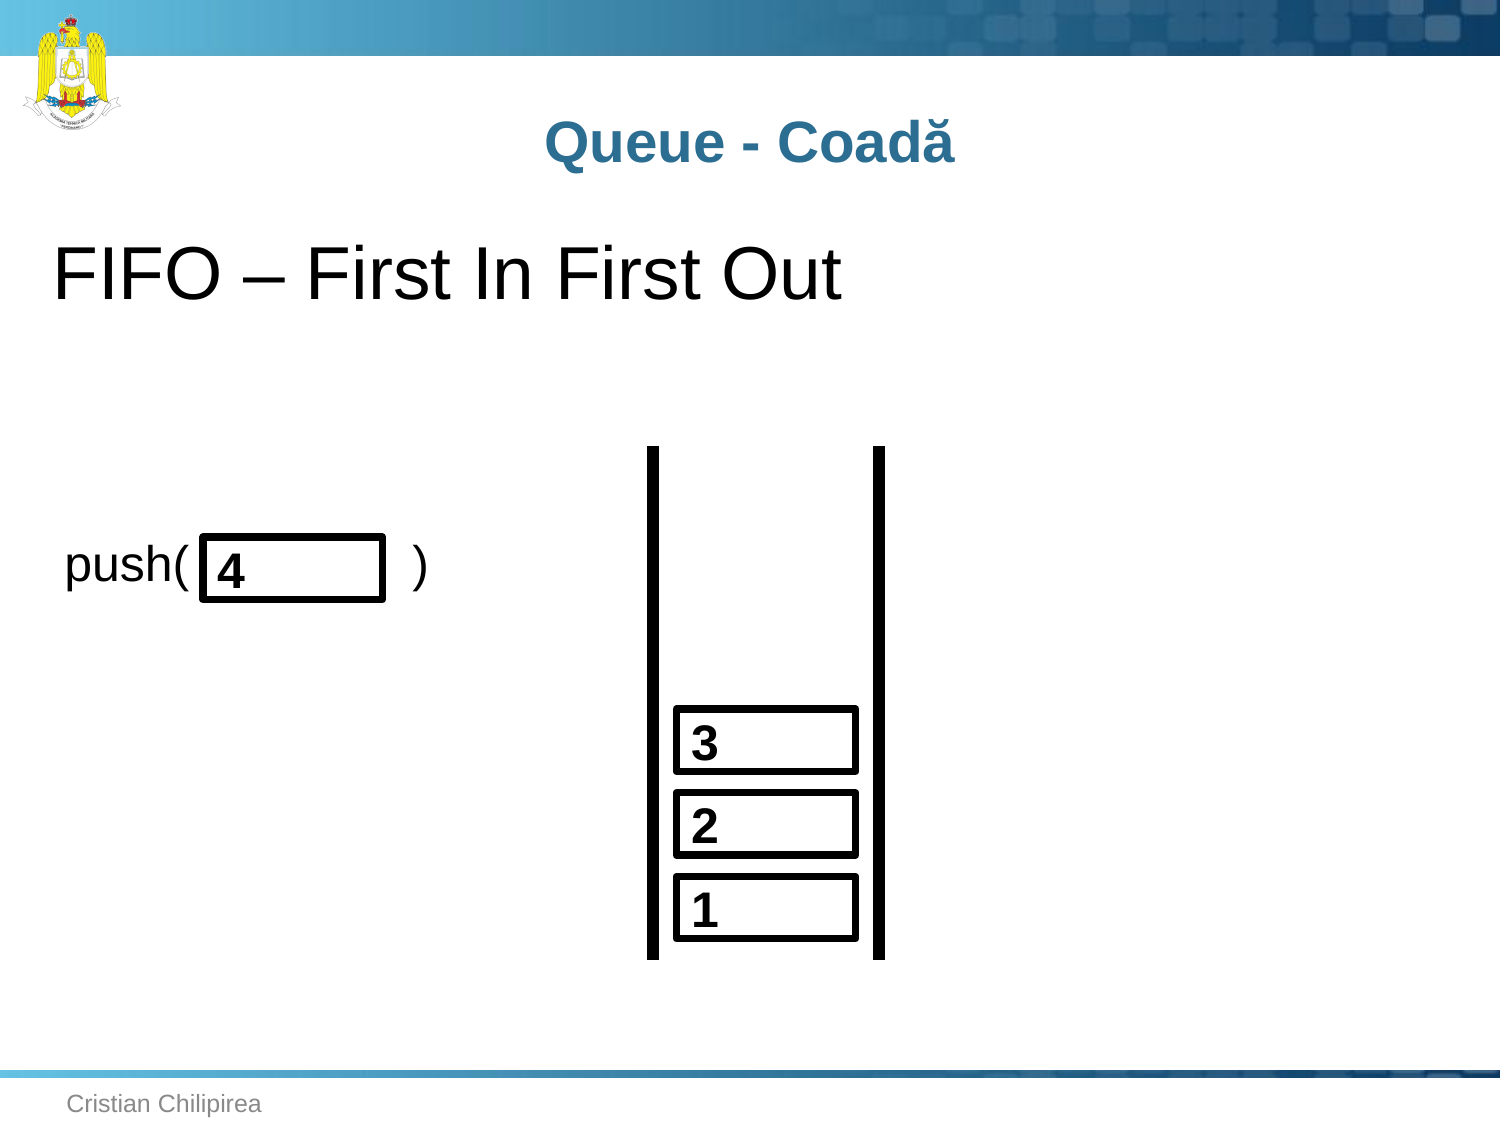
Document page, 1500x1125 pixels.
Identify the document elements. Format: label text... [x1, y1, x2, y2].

text_box 1 [676, 876, 856, 939]
title Queue - Coadă [51, 102, 1449, 178]
text_box 3 [676, 709, 856, 772]
text_box 4 [202, 537, 383, 600]
text_box push( ) [49, 523, 446, 599]
footer Cristian Chilipirea [51, 1083, 1157, 1125]
text_box 2 [676, 792, 856, 856]
picture [0, 0, 1500, 130]
picture [0, 1070, 1500, 1078]
list FIFO – First In First Out [52, 217, 965, 344]
